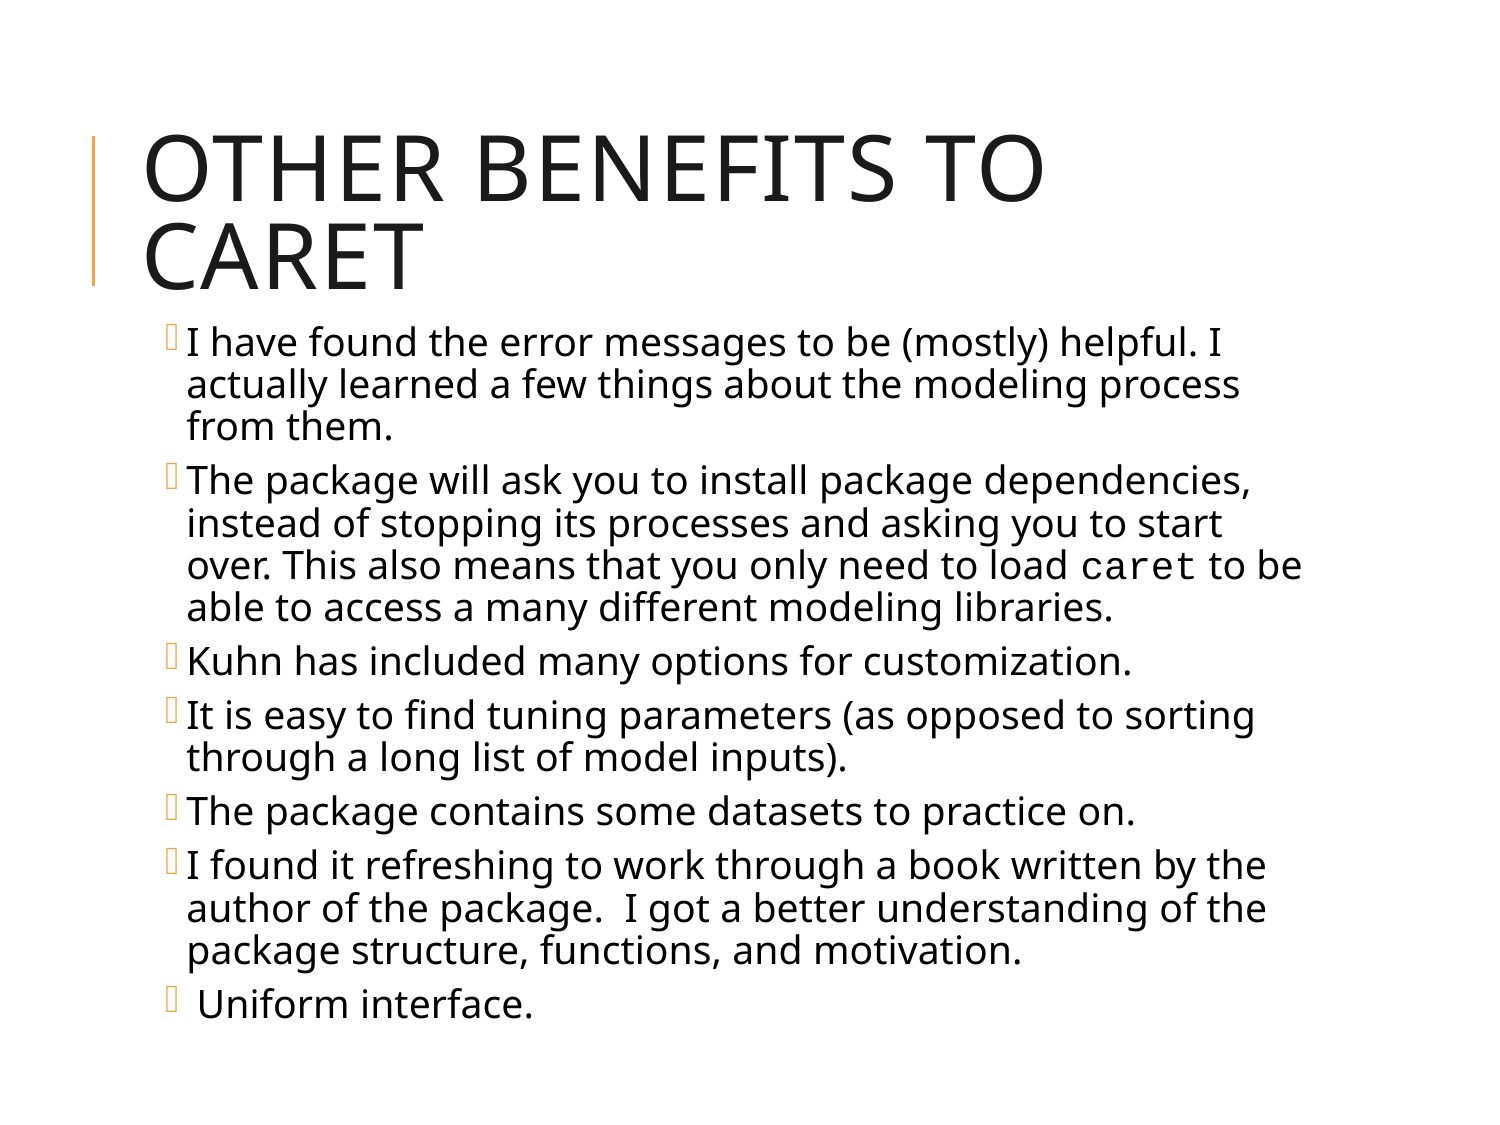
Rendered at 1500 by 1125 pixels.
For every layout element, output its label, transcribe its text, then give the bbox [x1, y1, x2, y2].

title Other Benefits to Caret [126, 96, 1322, 342]
list I have found the error messages to be (mostly) helpful. I actually learned a few things about the modeling process from them. The package will ask you to install package dependencies, instead of stopping its processes and asking you to start over. This also means that you only need to load caret to be able to access a many different modeling libraries. Kuhn has included many options for customization. It is easy to find tuning parameters (as opposed to sorting through a long list of model inputs). The package contains some datasets to practice on. I found it refreshing to work through a book written by the author of the package. I got a better understanding of the package structure, functions, and motivation. Uniform interface. [138, 314, 1322, 1035]
